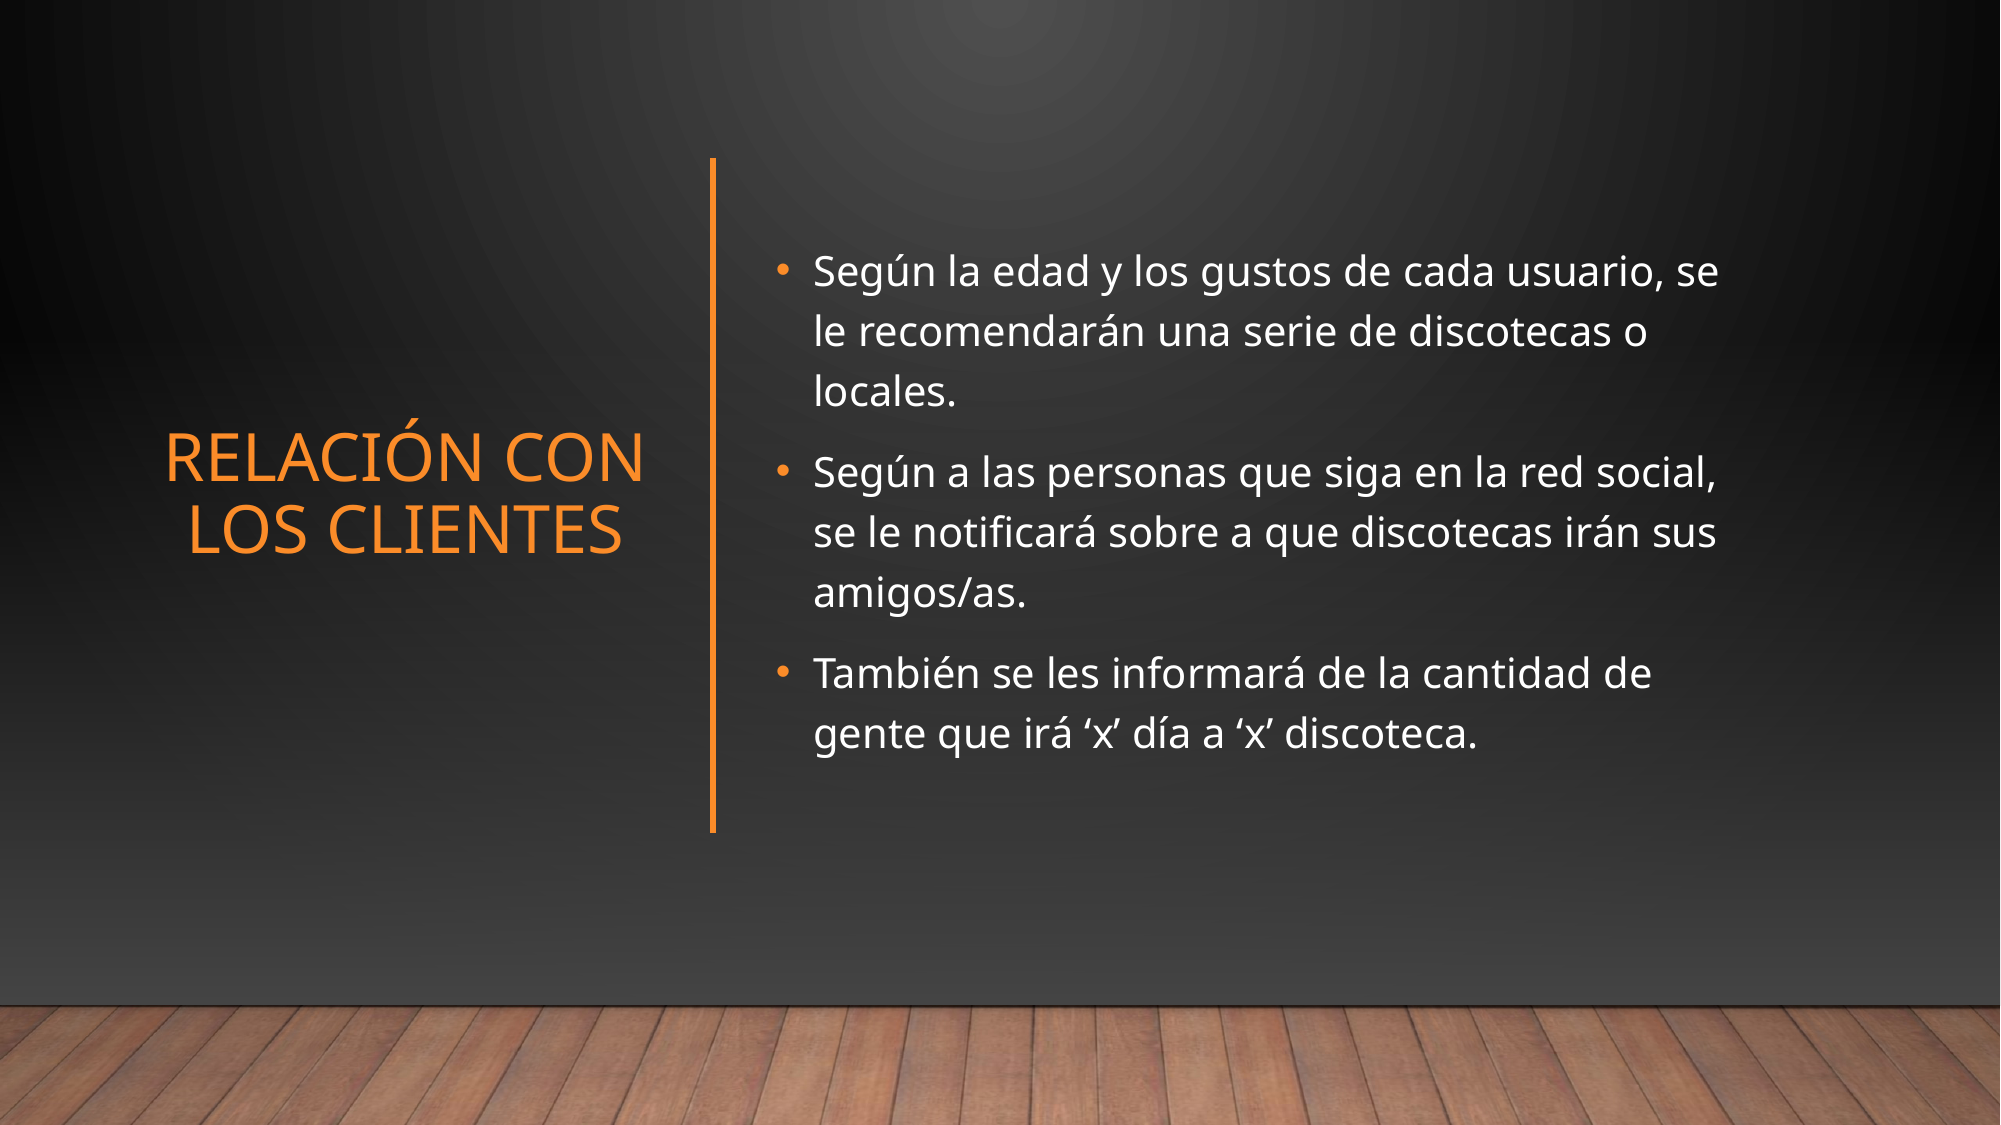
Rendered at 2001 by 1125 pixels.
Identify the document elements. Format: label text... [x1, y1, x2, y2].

picture [0, 1005, 2000, 1125]
text_box [0, 0, 2000, 330]
text_box [0, 330, 2000, 1005]
list Según la edad y los gustos de cada usuario, se le recomendarán una serie de discotecas o locales. Según a las personas que siga en la red social, se le notificará sobre a que discotecas irán sus amigos/as. También se les informará de la cantidad de gente que irá ‘x’ día a ‘x’ discoteca. [760, 131, 1762, 859]
title RELACIÓN CON LOS CLIENTES [146, 131, 665, 859]
